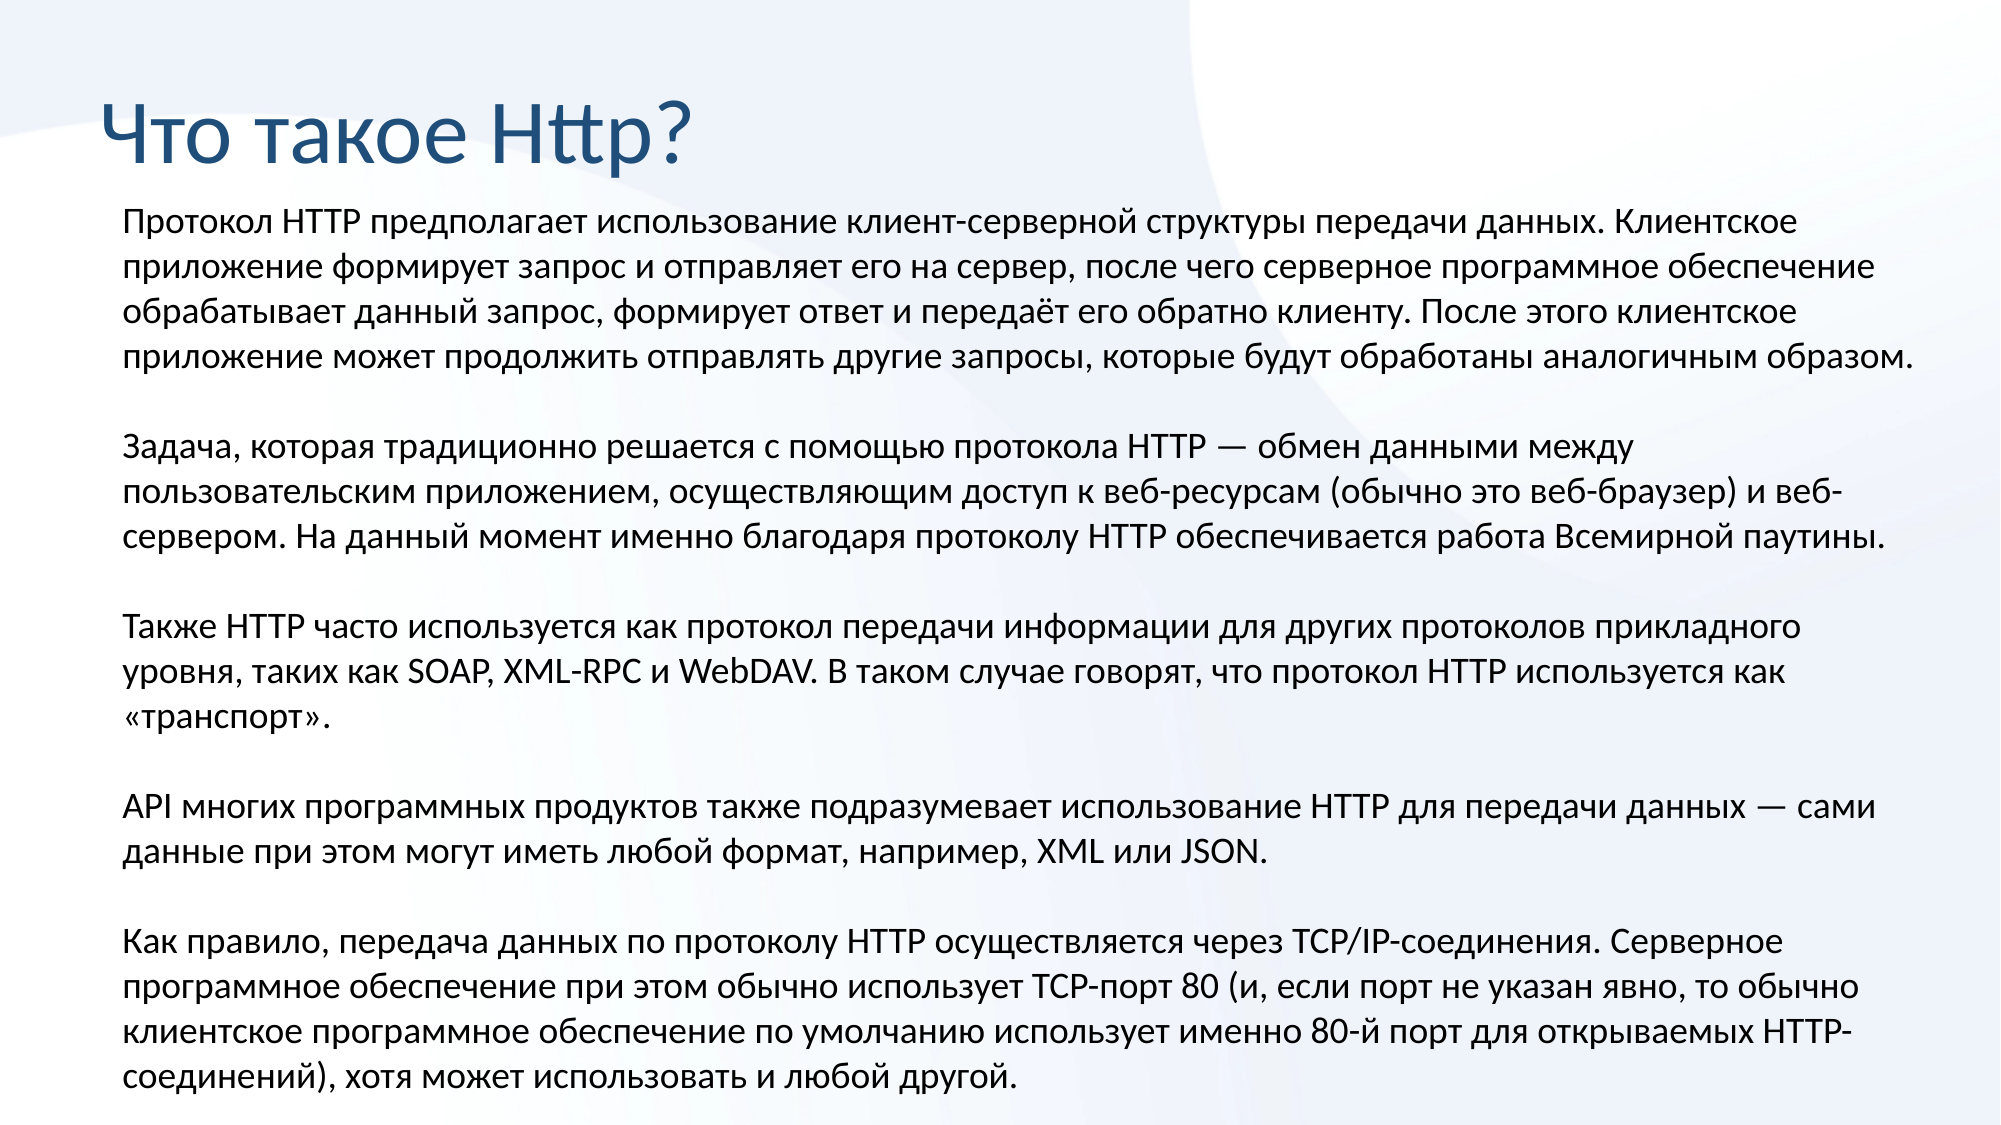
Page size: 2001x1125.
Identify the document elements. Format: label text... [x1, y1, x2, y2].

title Что такое Http? [84, 24, 1922, 243]
picture [0, 0, 2001, 1125]
text_box Протокол HTTP предполагает использование клиент-серверной структуры передачи данных. Клиентское приложение формирует запрос и отправляет его на сервер, после чего серверное программное обеспечение обрабатывает данный запрос, формирует ответ и передаёт его обратно клиенту. После этого клиентское приложение может продолжить отправлять другие запросы, которые будут обработаны аналогичным образом. Задача, которая традиционно решается с помощью протокола HTTP — обмен данными между пользовательским приложением, осуществляющим доступ к веб-ресурсам (обычно это веб-браузер) и веб-сервером. На данный момент именно благодаря протоколу HTTP обеспечивается работа Всемирной паутины. Также HTTP часто используется как протокол передачи информации для других протоколов прикладного уровня, таких как SOAP, XML-RPC и WebDAV. В таком случае говорят, что протокол HTTP используется как «транспорт». API многих программных продуктов также подразумевает использование HTTP для передачи данных — сами данные при этом могут иметь любой формат, например, XML или JSON. Как правило, передача данных по протоколу HTTP осуществляется через TCP/IP-соединения. Серверное программное обеспечение при этом обычно использует TCP-порт 80 (и, если порт не указан явно, то обычно клиентское программное обеспечение по умолчанию использует именно 80-й порт для открываемых HTTP-соединений), хотя может использовать и любой другой. [107, 188, 1944, 1125]
